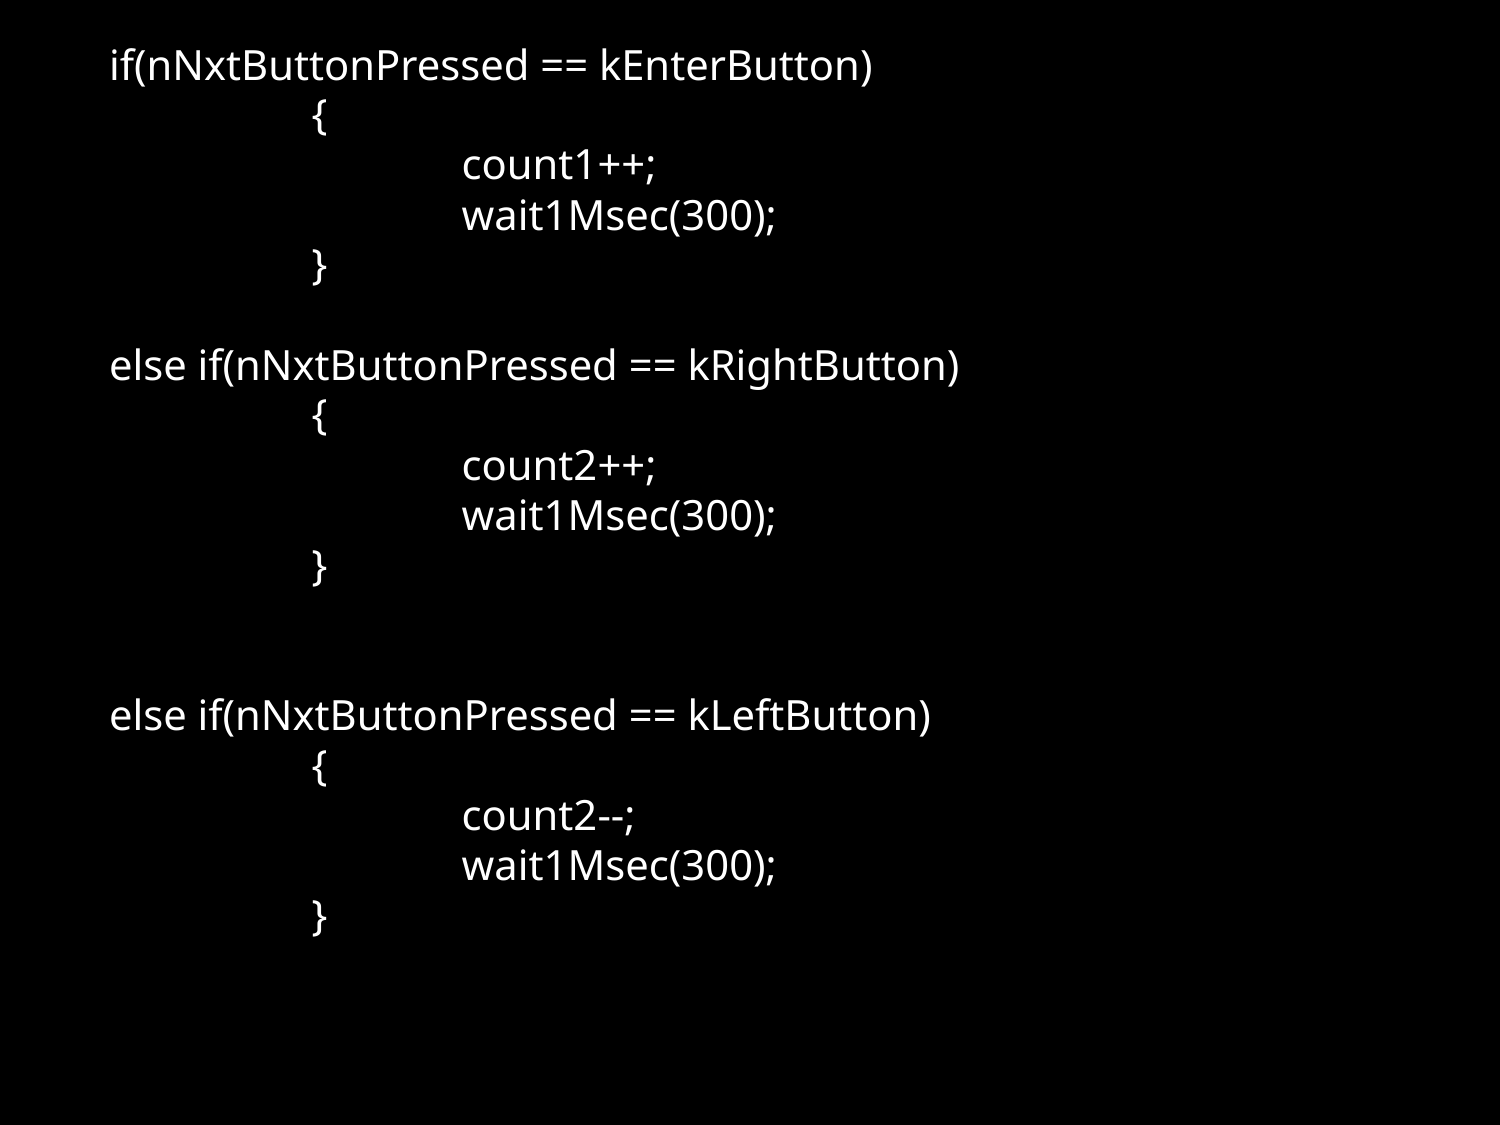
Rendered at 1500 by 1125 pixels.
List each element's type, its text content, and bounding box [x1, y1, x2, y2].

text_box if(nNxtButtonPressed == kEnterButton) { count1++; wait1Msec(300); } else if(nNxtButtonPressed == kRightButton) { count2++; wait1Msec(300); } else if(nNxtButtonPressed == kLeftButton) { count2--; wait1Msec(300); } [74, 30, 1425, 1050]
